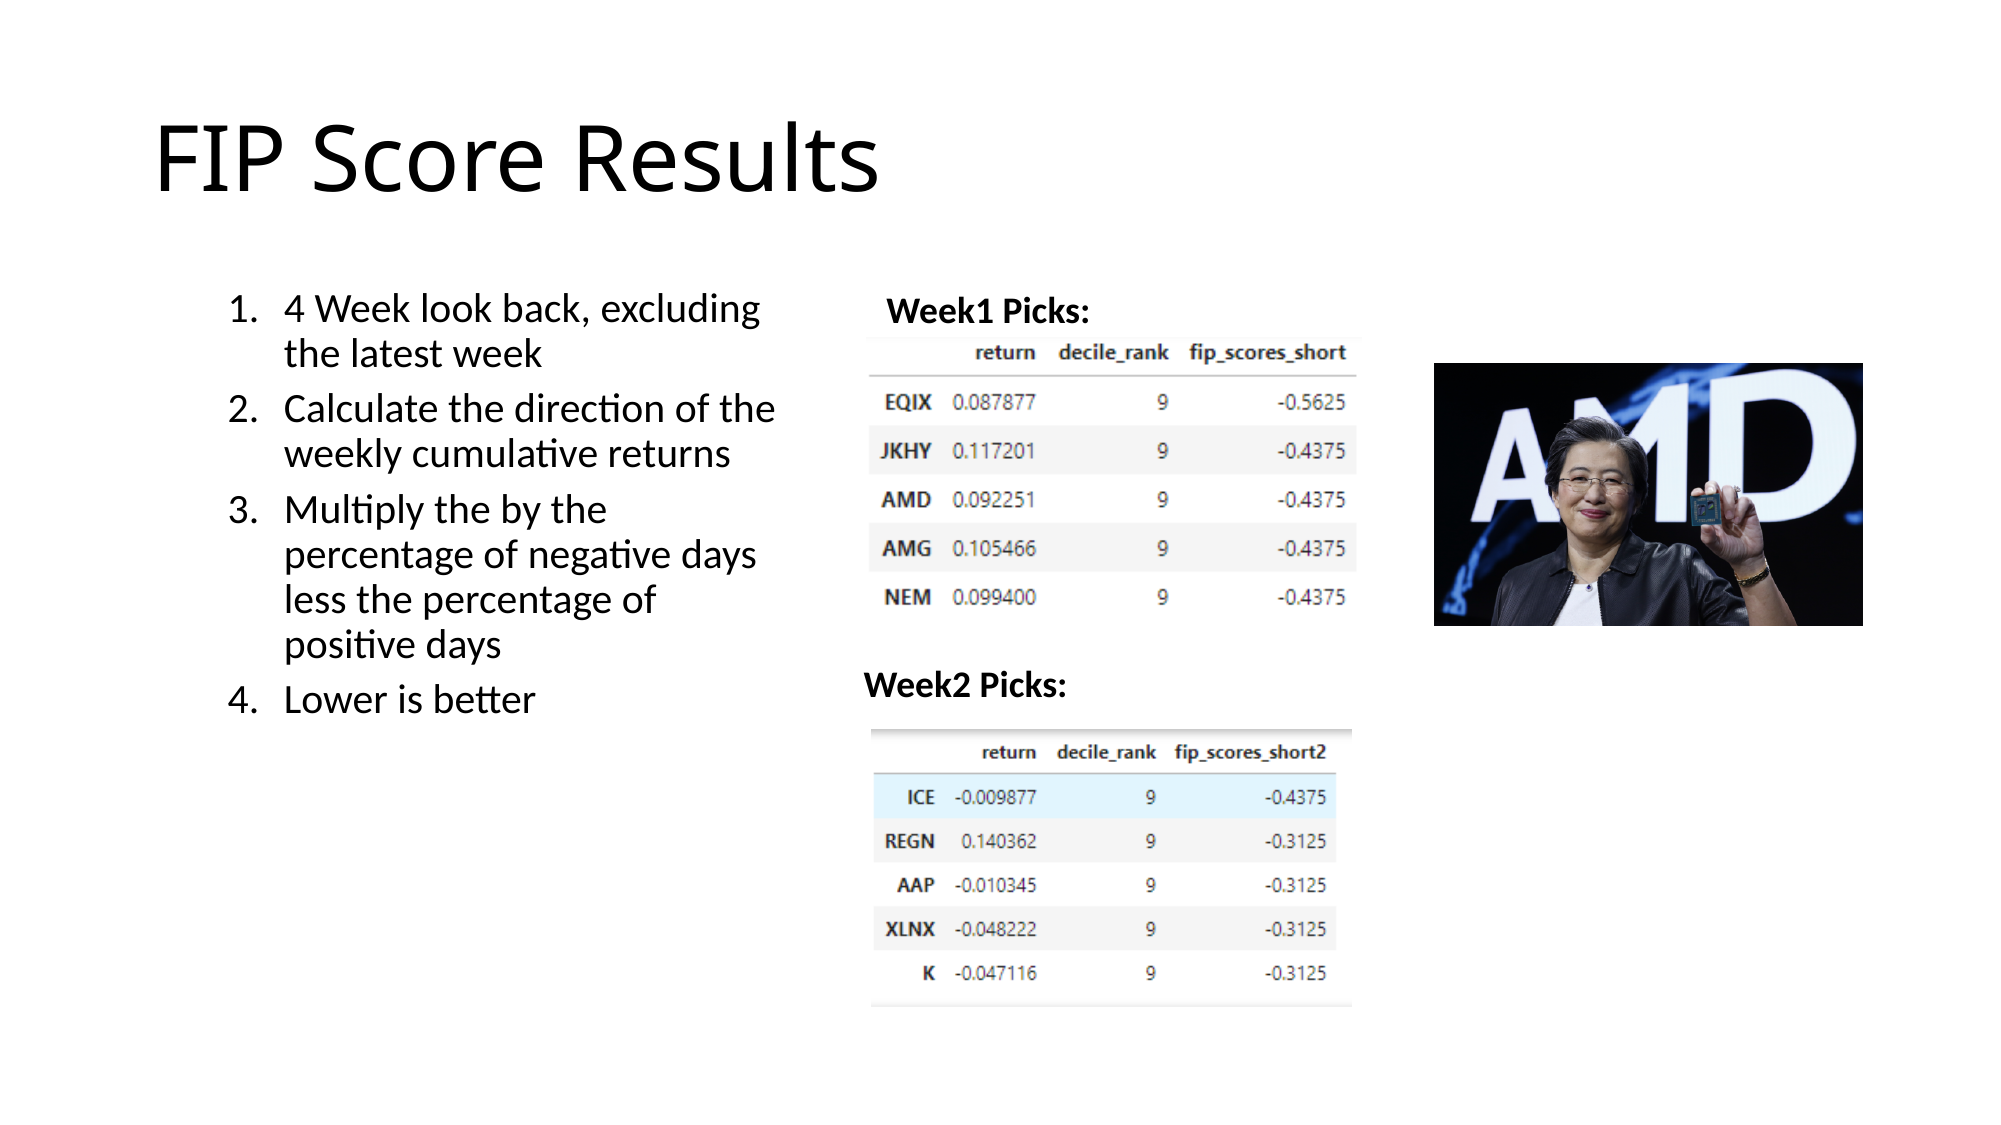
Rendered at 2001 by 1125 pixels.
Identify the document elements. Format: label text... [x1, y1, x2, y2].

picture [871, 729, 1352, 1007]
text_box Week2 Picks: [848, 652, 1289, 713]
text_box Week1 Picks: [871, 278, 1312, 337]
picture [866, 337, 1362, 627]
title FIP Score Results [137, 75, 1648, 219]
picture [1434, 363, 1863, 627]
list 4 Week look back, excluding the latest week Calculate the direction of the weekly cumulative returns Multiply the by the percentage of negative days less the percentage of positive days Lower is better [137, 278, 800, 1007]
